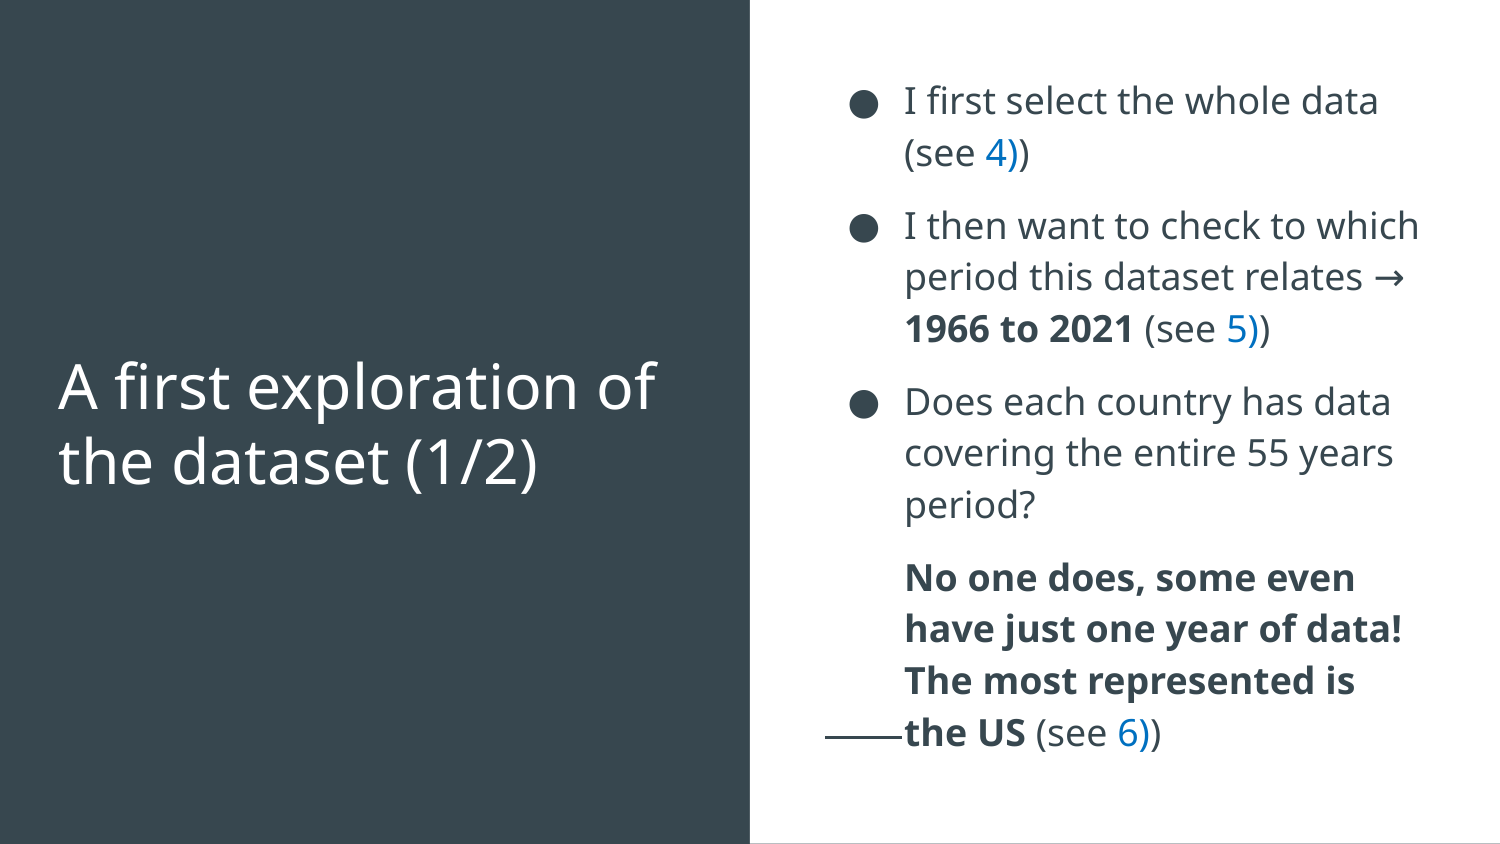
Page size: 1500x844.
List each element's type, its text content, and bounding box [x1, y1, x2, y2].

list I first select the whole data (see 4)) I then want to check to which period this dataset relates → 1966 to 2021 (see 5)) Does each country has data covering the entire 55 years period? No one does, some even have just one year of data! The most represented is the US (see 6)) [810, 118, 1440, 725]
title A first exploration of the dataset (1/2) [43, 284, 708, 560]
